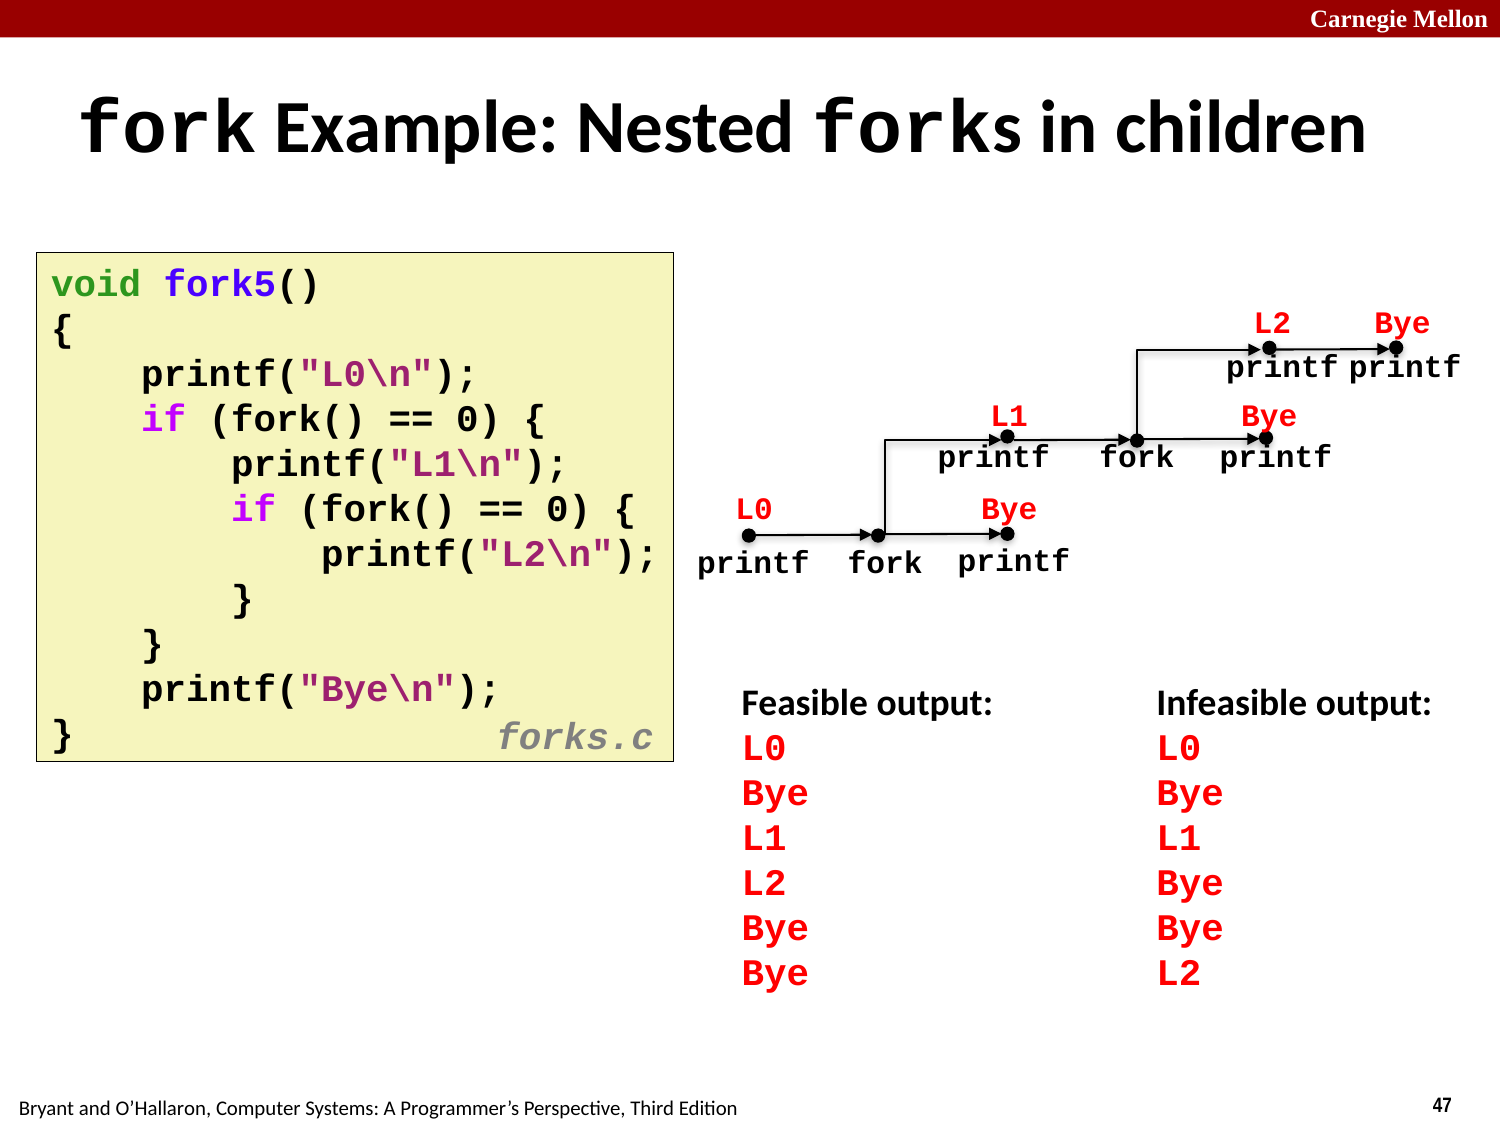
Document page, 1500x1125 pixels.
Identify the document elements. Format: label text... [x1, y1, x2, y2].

text_box void fork5() { printf("L0\n"); if (fork() == 0) { printf("L1\n"); if (fork() == 0) { printf("L2\n"); } } printf("Bye\n"); } [36, 252, 674, 762]
text_box Feasible output: L0 Bye L1 L2 Bye Bye [726, 670, 1009, 1001]
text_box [681, 294, 1480, 588]
text_box Infeasible output: L0 Bye L1 Bye Bye L2 [1141, 670, 1448, 1001]
text_box forks.c [481, 708, 669, 766]
title fork Example: Nested forks in children [62, 74, 1447, 170]
